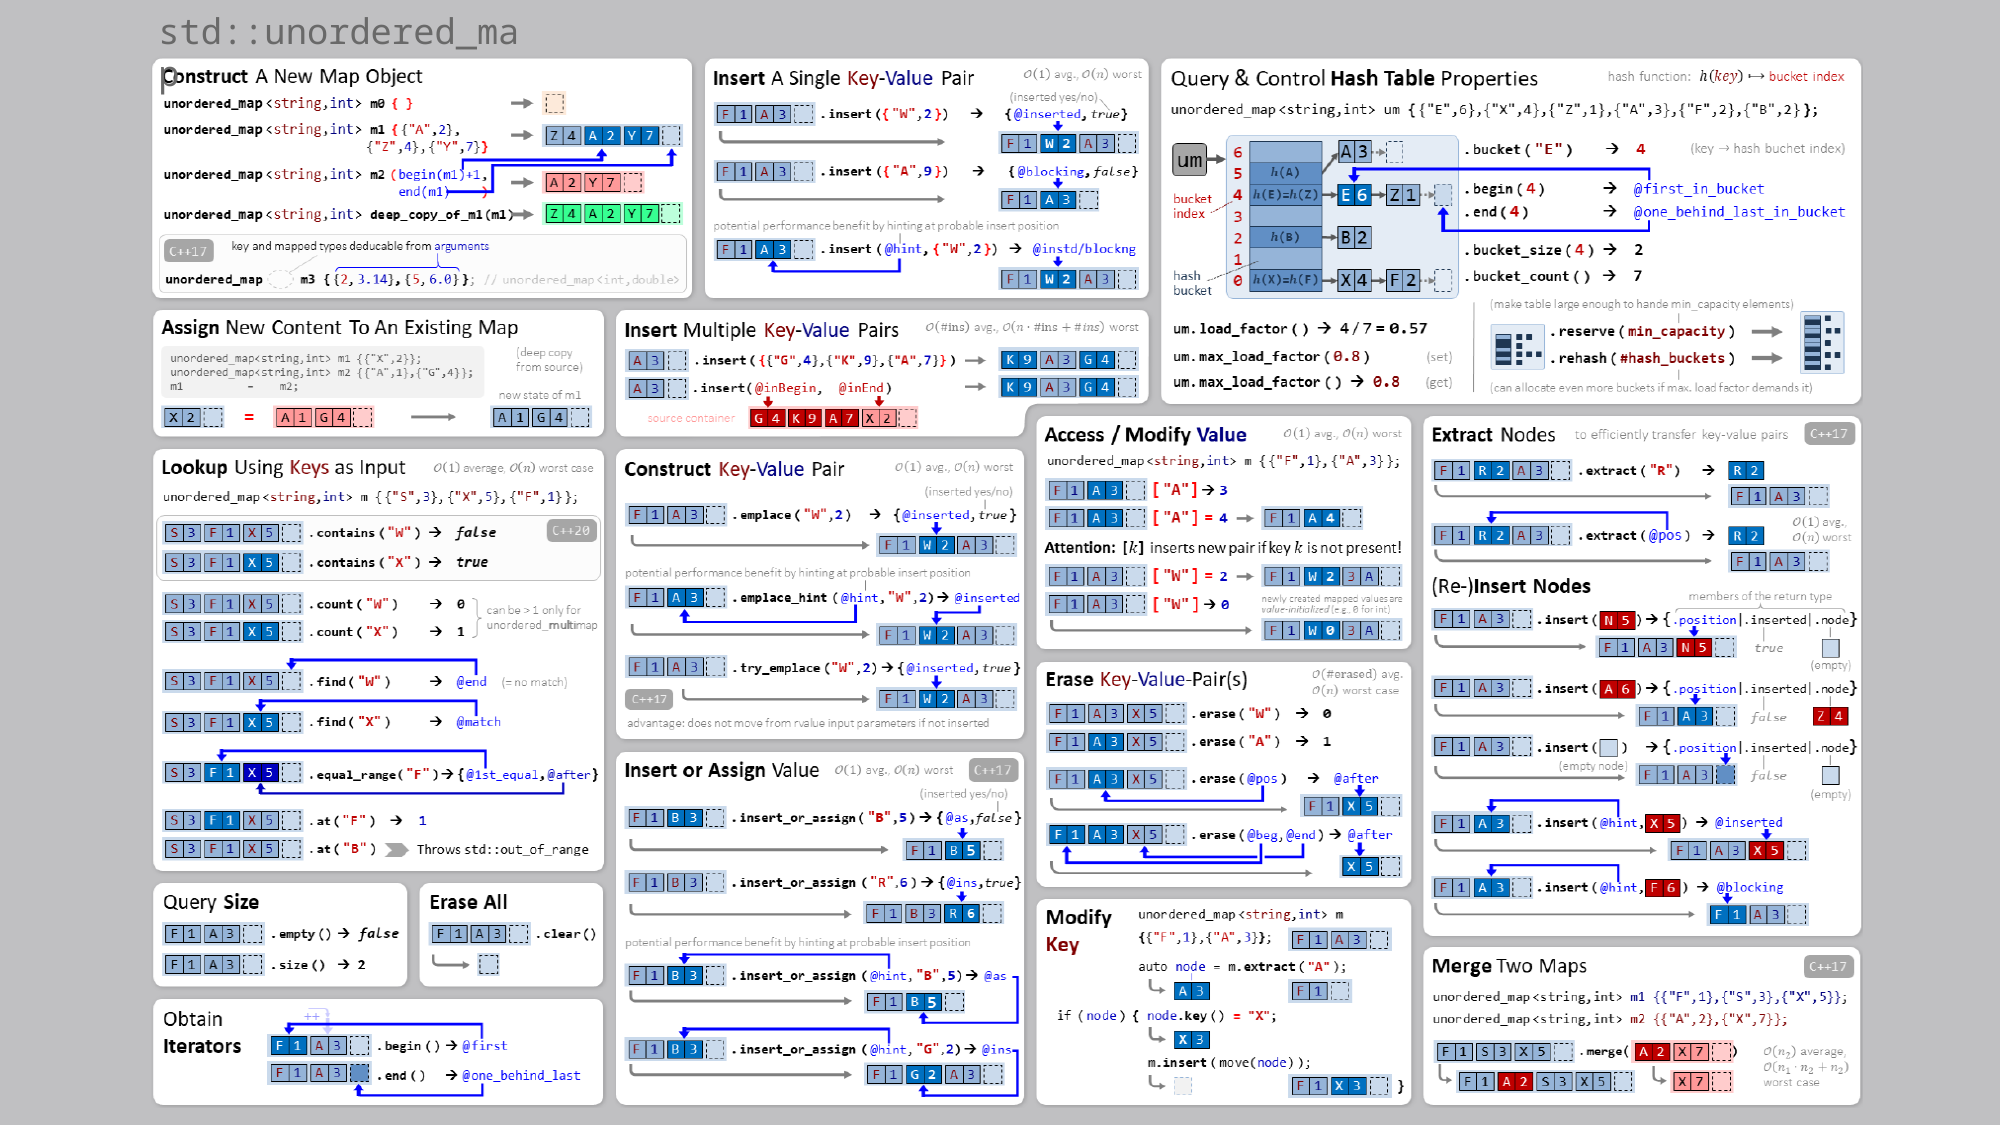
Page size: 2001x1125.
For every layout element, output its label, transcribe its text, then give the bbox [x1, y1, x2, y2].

text_box std::unordered_map [143, 1, 548, 102]
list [150, 52, 1864, 1108]
